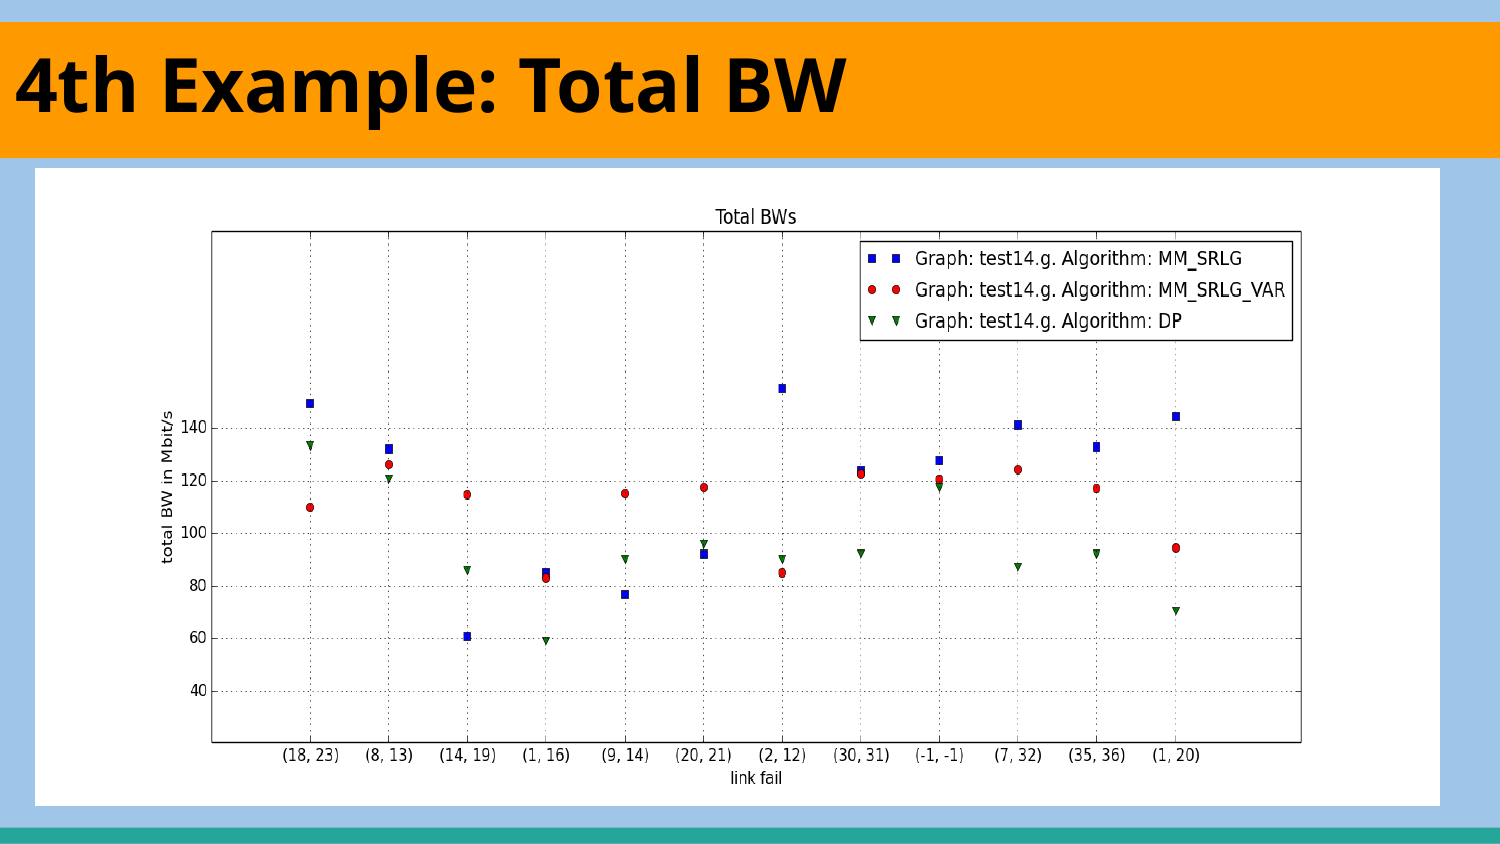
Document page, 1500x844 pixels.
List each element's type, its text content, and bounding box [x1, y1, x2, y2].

picture [35, 168, 1441, 806]
title 4th Example: Total BW [0, 22, 1500, 159]
